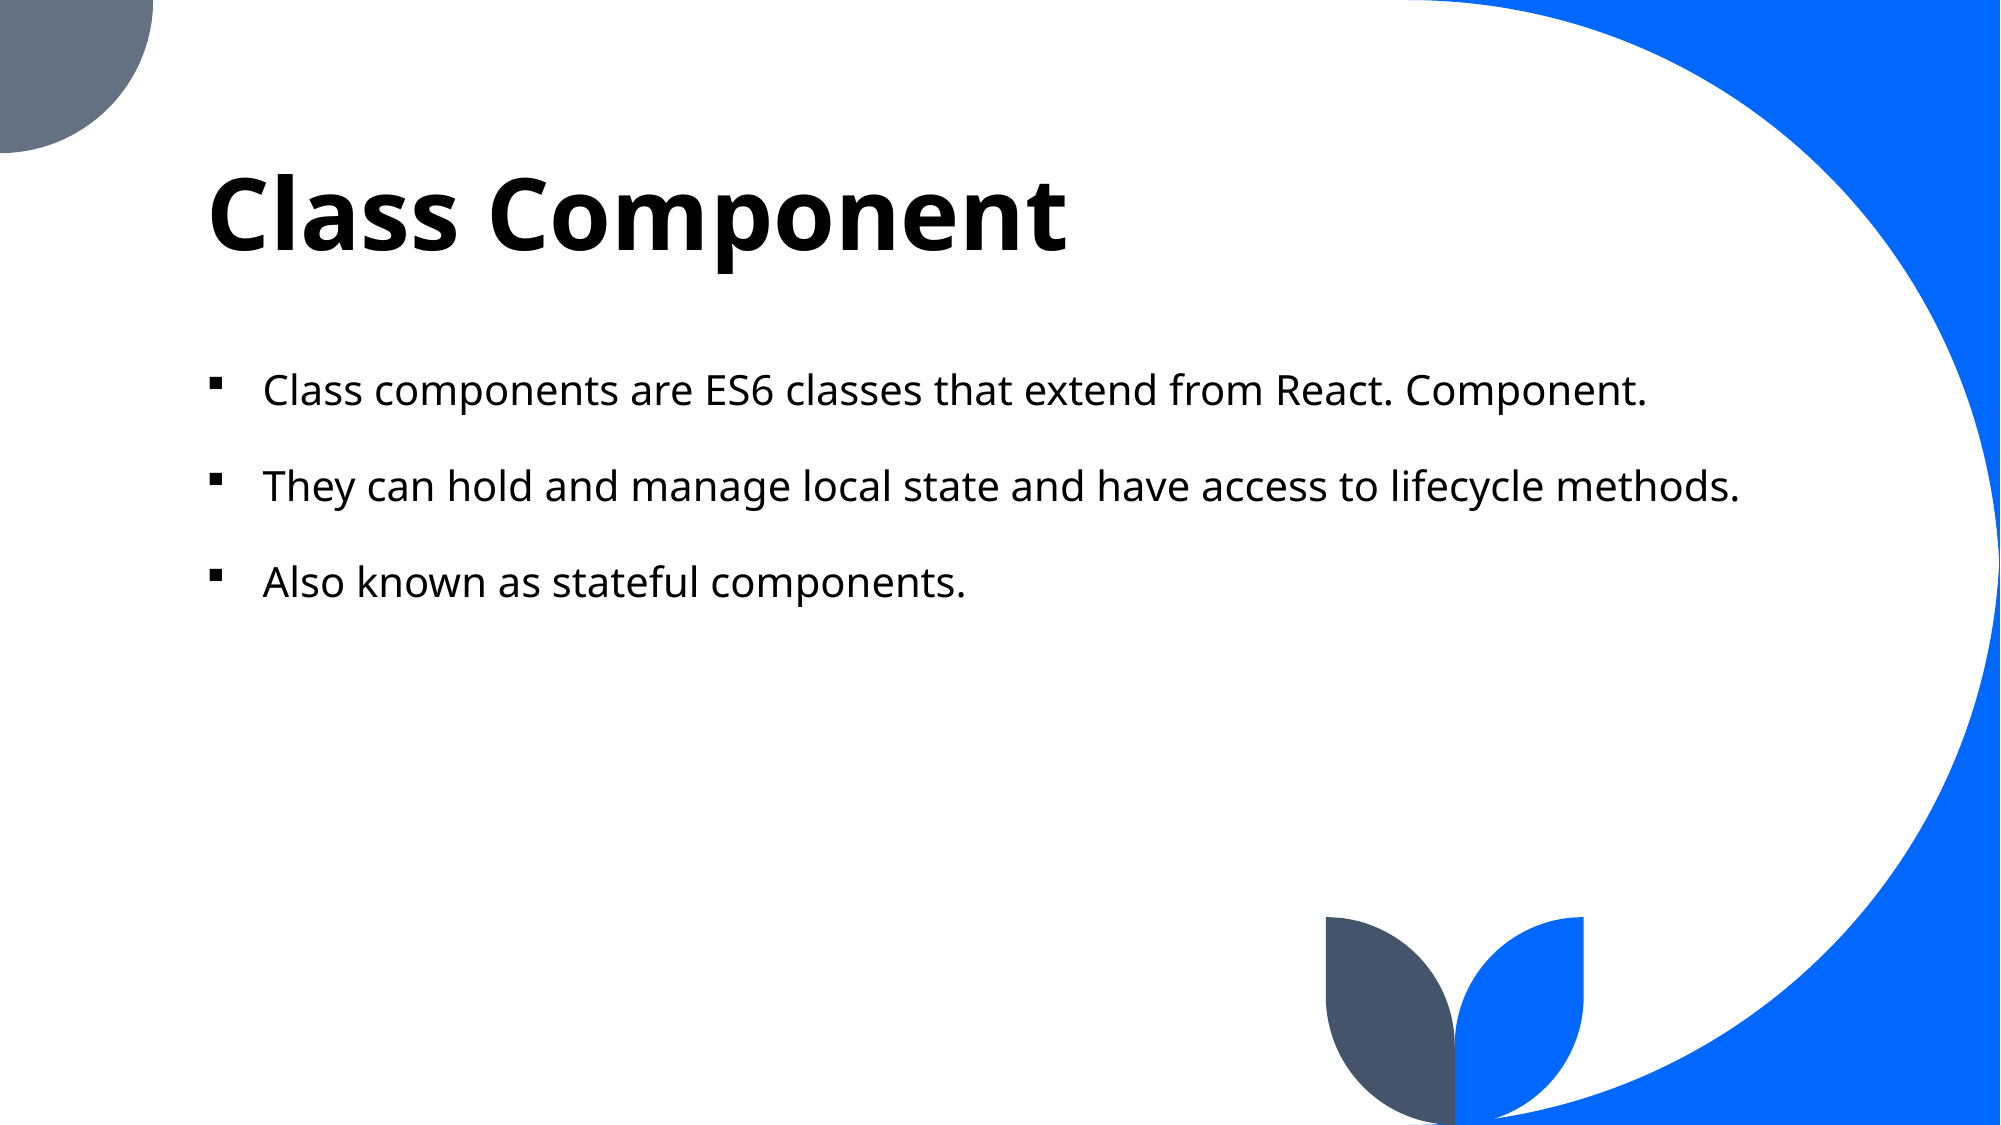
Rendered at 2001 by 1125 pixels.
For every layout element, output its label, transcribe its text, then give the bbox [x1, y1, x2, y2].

list Class components are ES6 classes that extend from React. Component. They can hold and manage local state and have access to lifecycle methods. Also known as stateful components. [191, 330, 1796, 978]
title Class Component [191, 22, 1796, 280]
